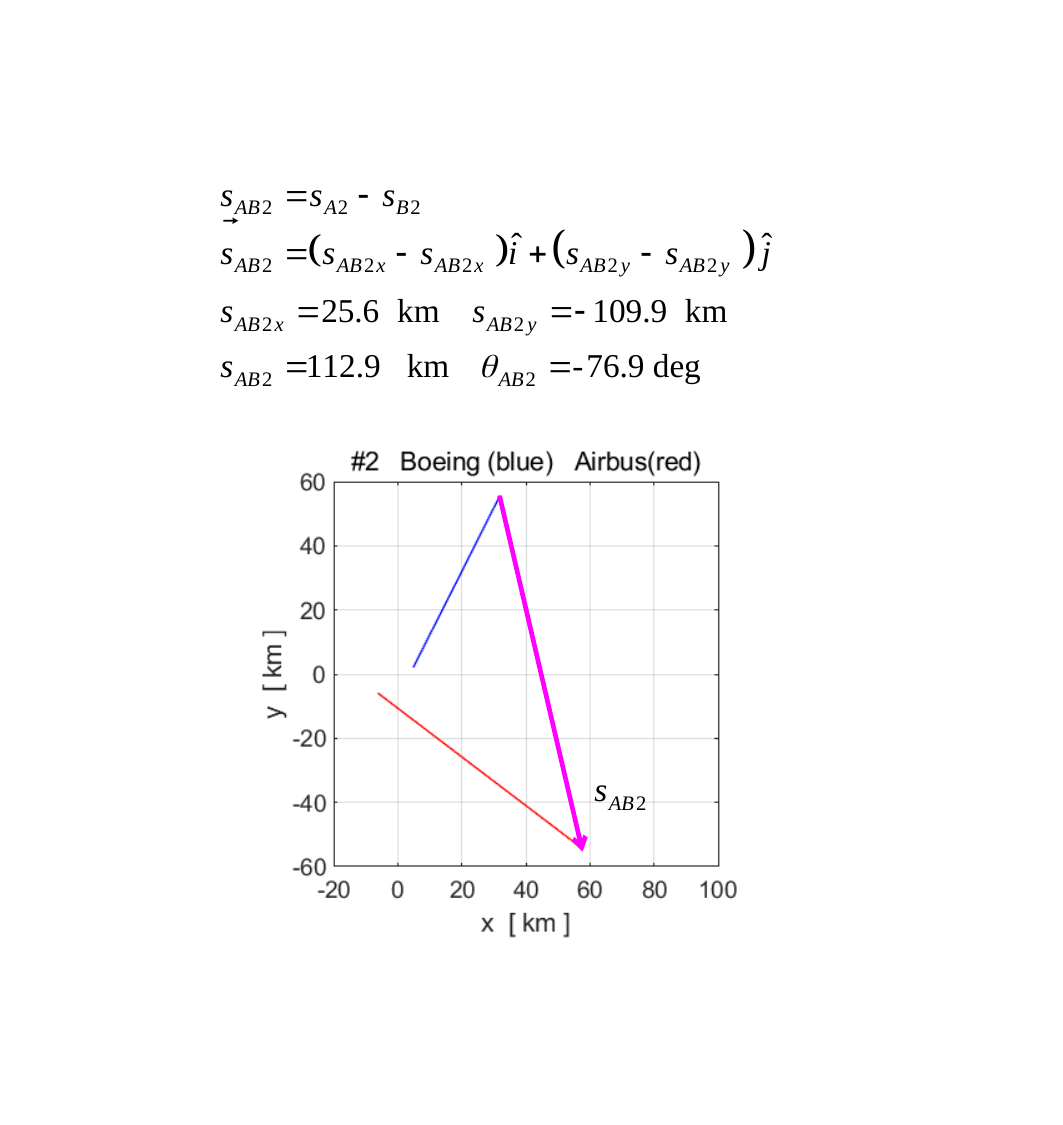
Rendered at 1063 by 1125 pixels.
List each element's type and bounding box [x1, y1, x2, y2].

text_box [590, 770, 651, 816]
picture [154, 443, 873, 938]
text_box [216, 175, 777, 392]
text_box [499, 495, 583, 852]
